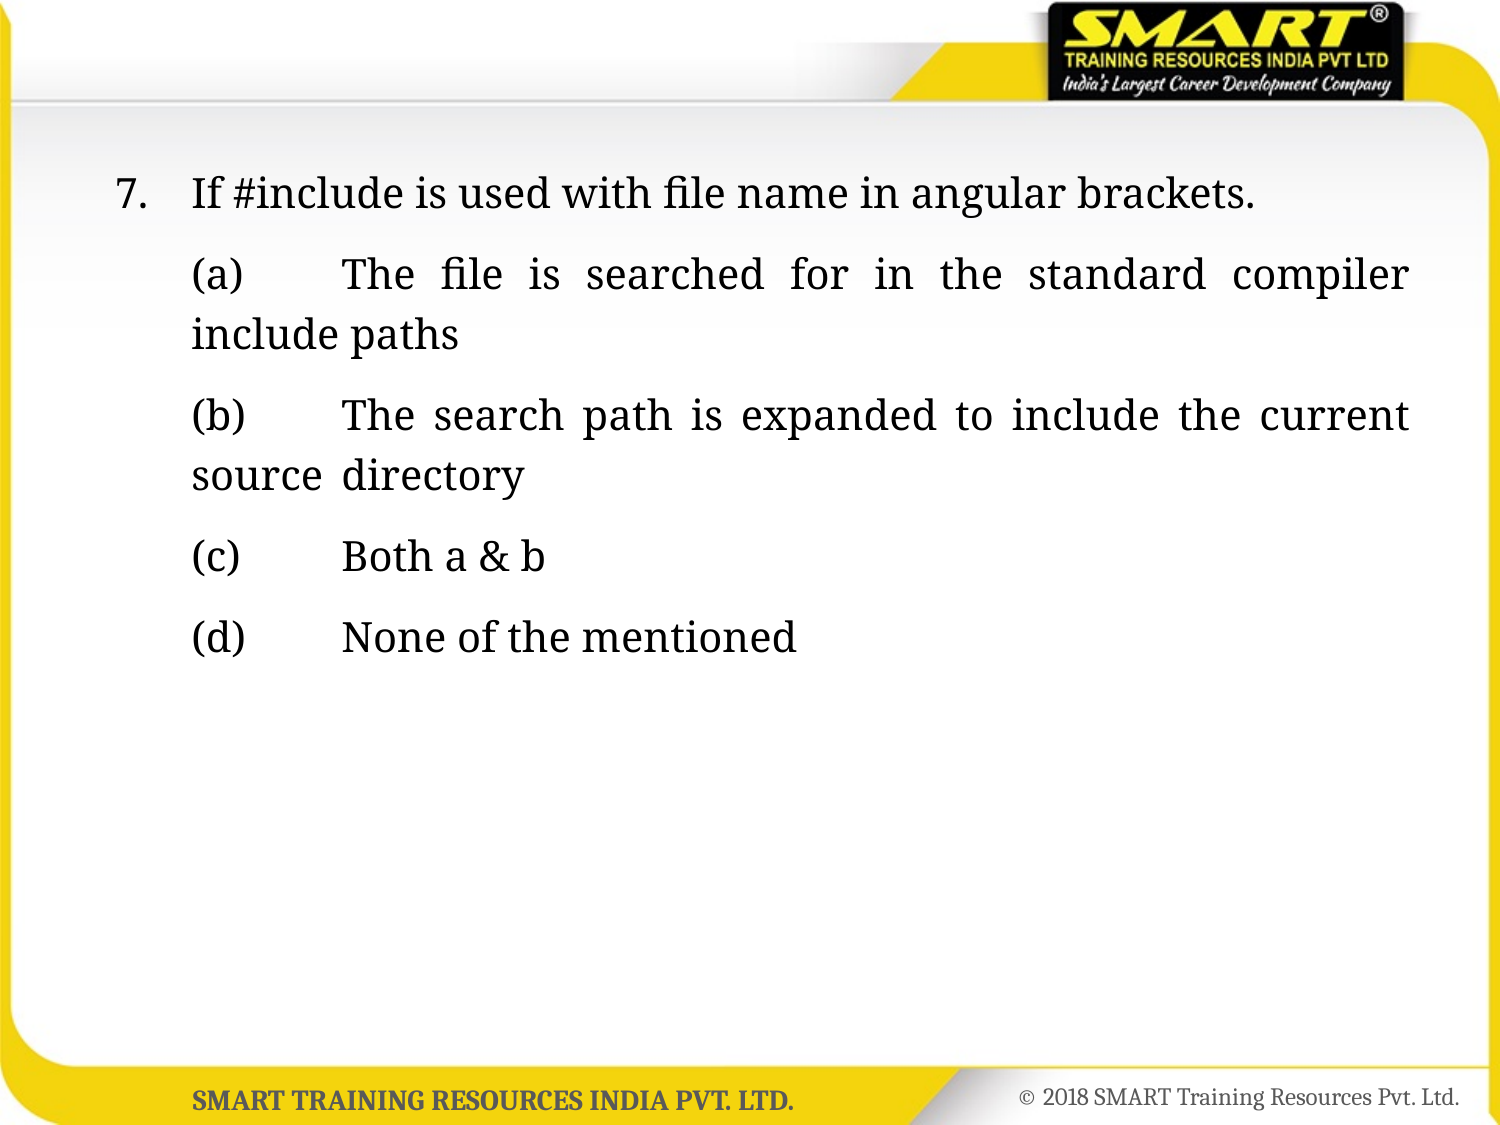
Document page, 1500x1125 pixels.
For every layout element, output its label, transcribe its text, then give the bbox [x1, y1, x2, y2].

text_box 7. If #include is used with file name in angular brackets. (a) The file is searched for in the standard compiler include paths (b) The search path is expanded to include the current source directory (c) Both a & b (d) None of the mentioned [99, 149, 1425, 668]
picture [0, 0, 1500, 1125]
